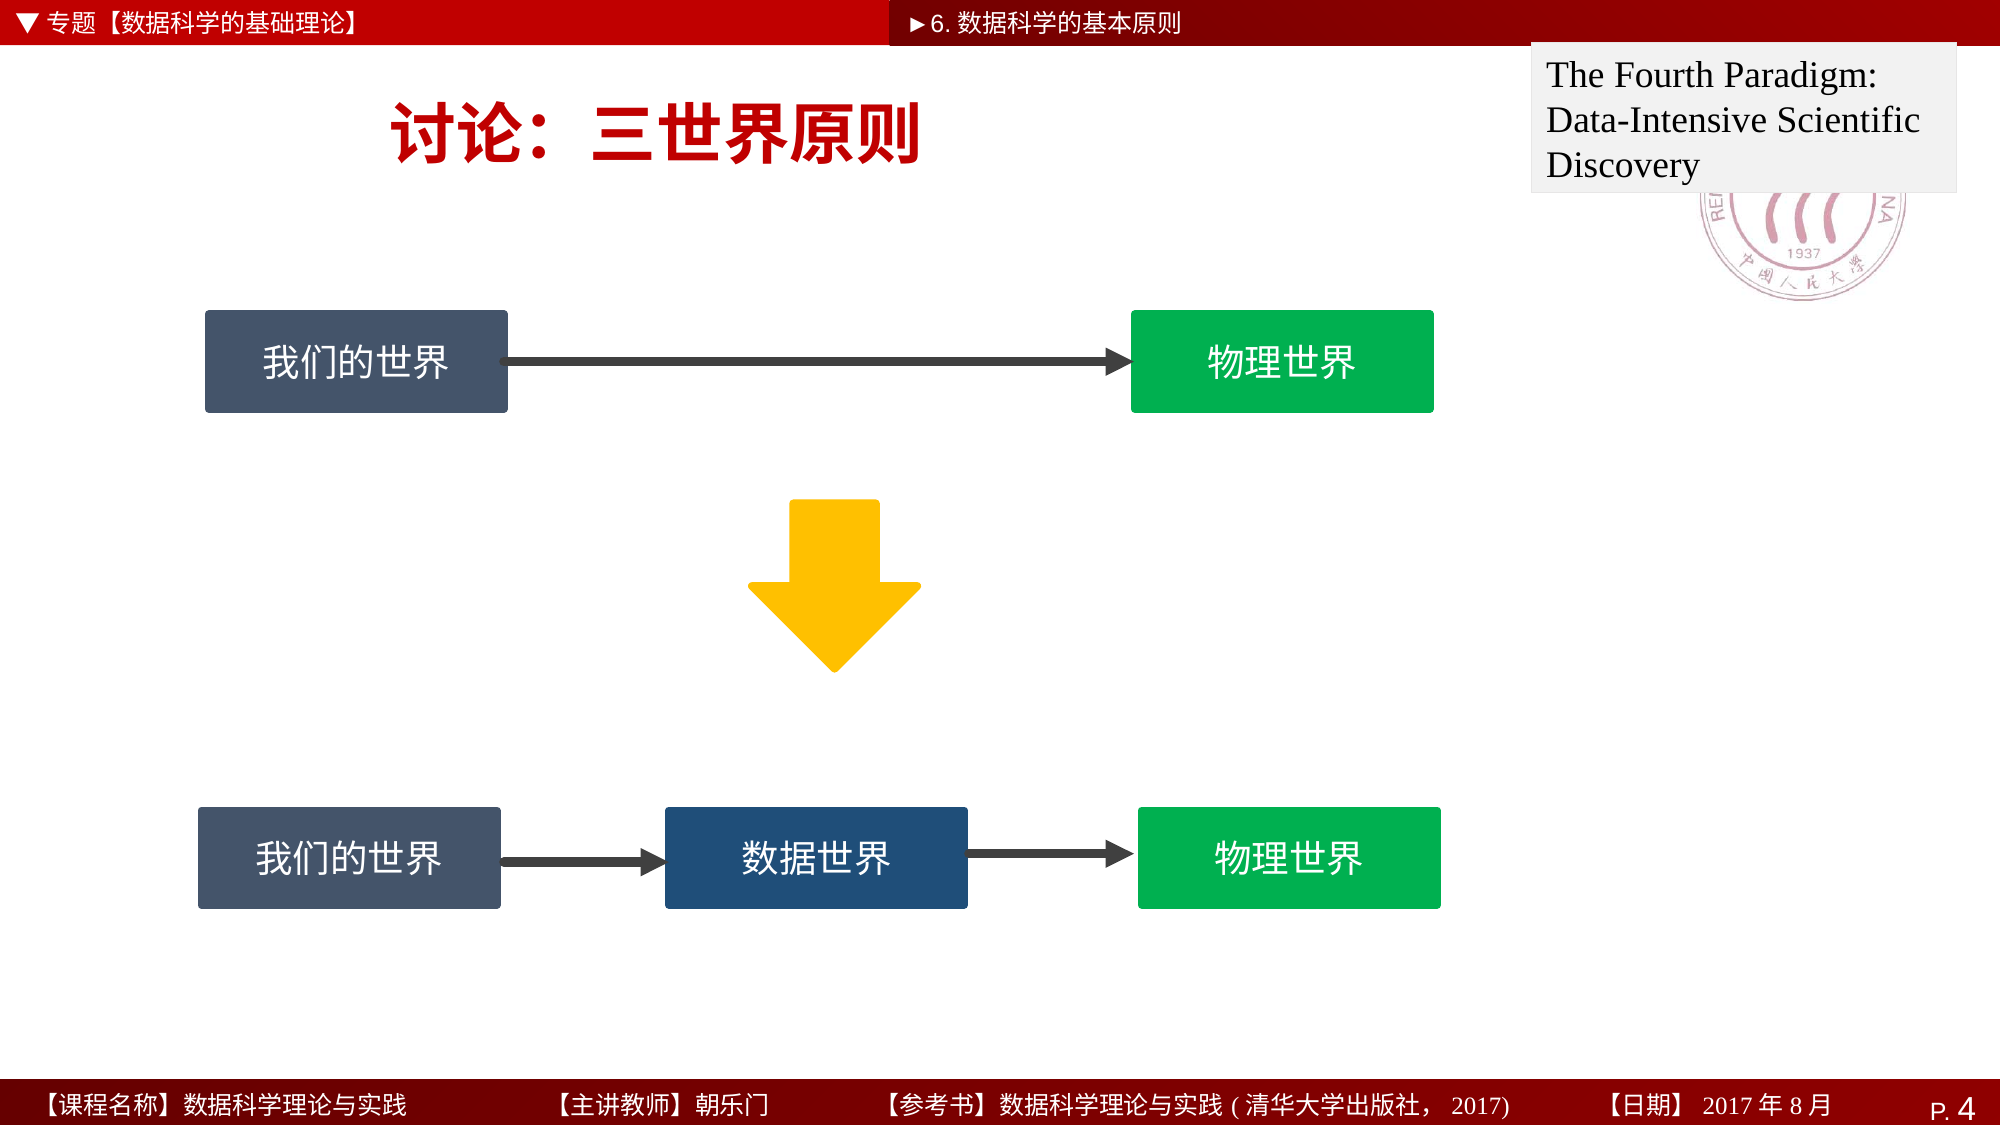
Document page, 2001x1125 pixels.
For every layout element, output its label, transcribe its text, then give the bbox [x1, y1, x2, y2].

text_box 数据世界 [665, 807, 968, 909]
title 讨论：三世界原则 [64, 64, 1249, 200]
text_box 我们的世界 [205, 310, 508, 413]
text_box 物理世界 [1131, 310, 1434, 413]
list ►6.数据科学的基本原则 [890, 0, 1249, 43]
picture [1696, 193, 1910, 304]
text_box 物理世界 [1138, 807, 1441, 909]
text_box [249, 0, 300, 50]
list ▼专题【数据科学的基础理论】 [0, 0, 249, 43]
list ▼专题【数据科学的基础理论】 [300, 0, 725, 43]
text_box [748, 499, 922, 673]
text_box 我们的世界 [198, 807, 501, 909]
text_box The Fourth Paradigm: Data-Intensive Scientific Discovery [1531, 42, 1957, 193]
